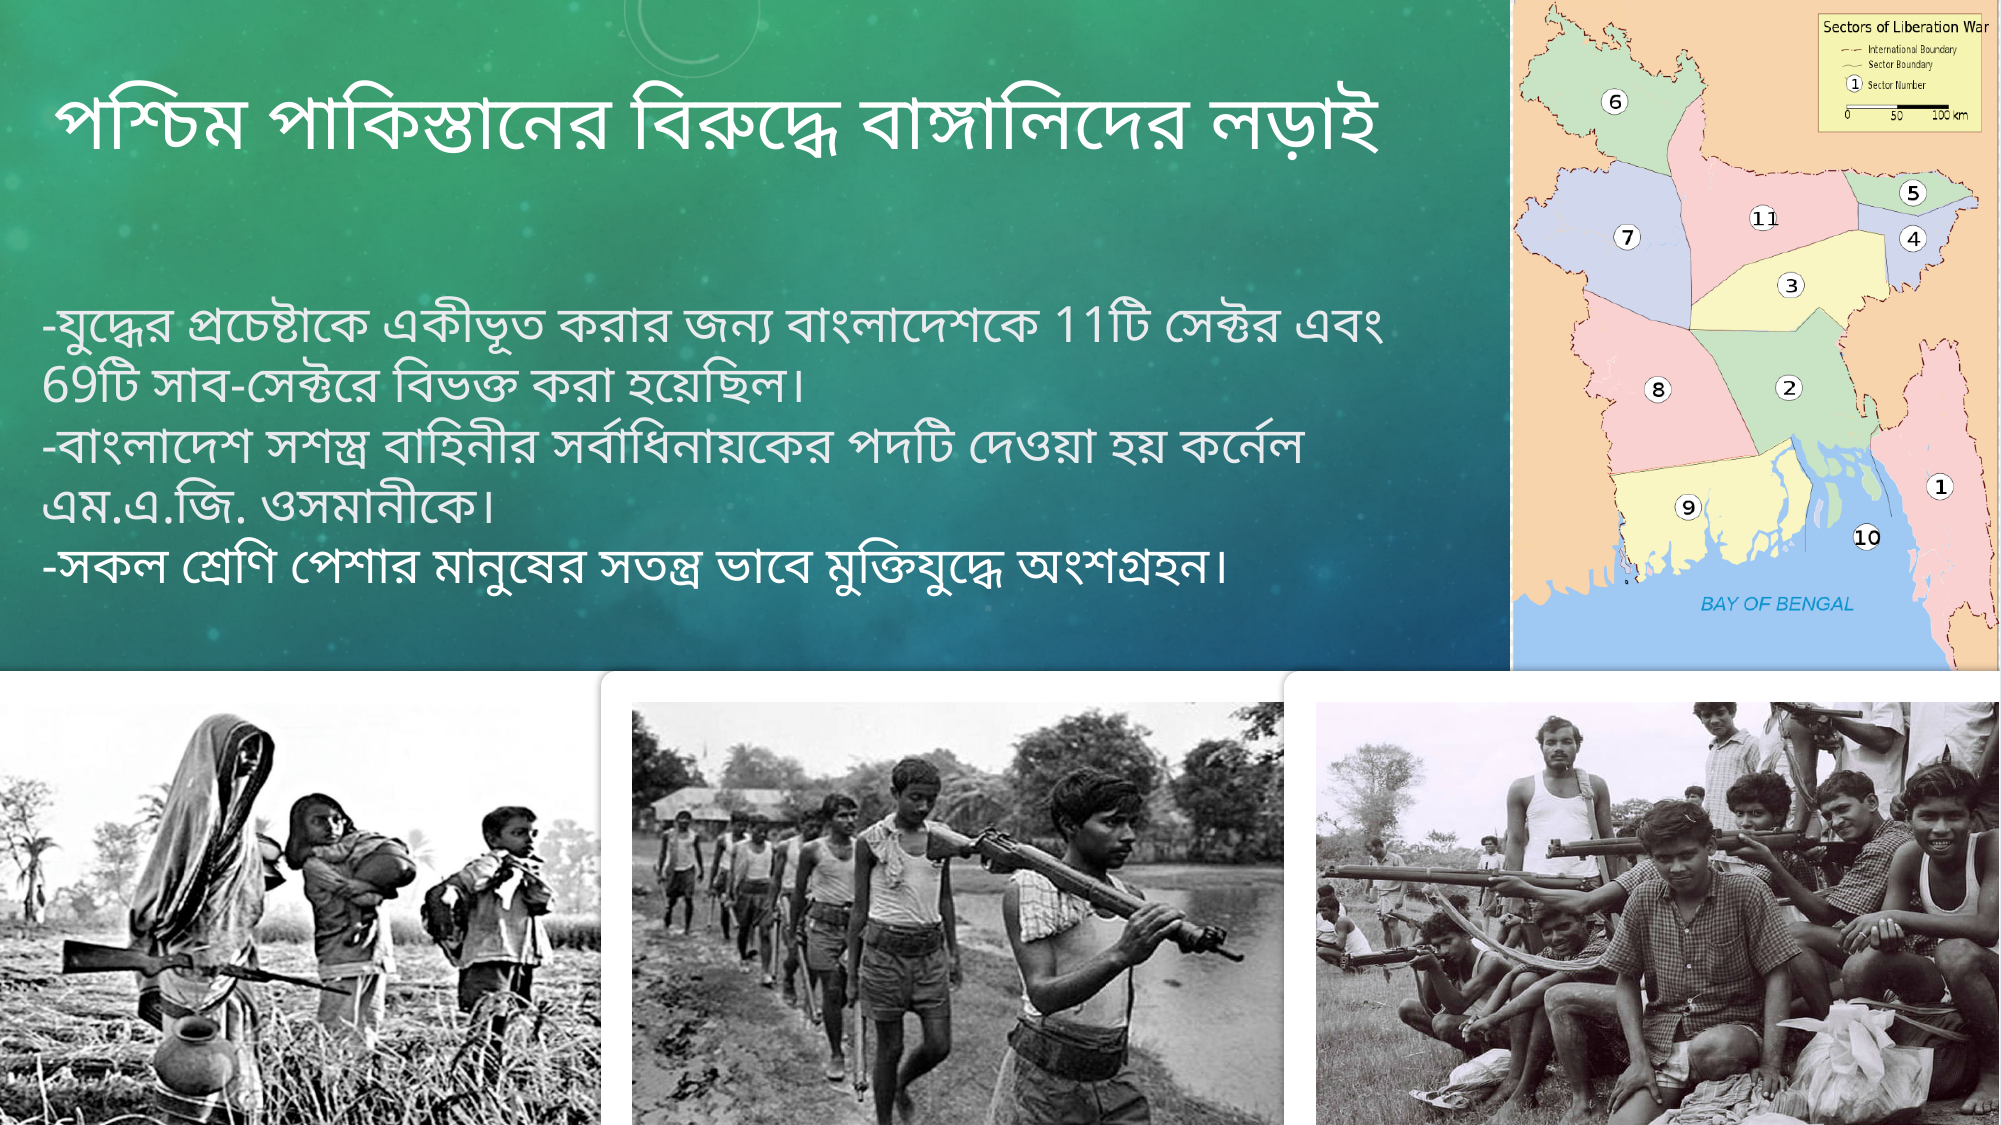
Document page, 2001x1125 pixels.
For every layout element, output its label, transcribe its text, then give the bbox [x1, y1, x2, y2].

text_box -বাংলাদেশ সশস্ত্র বাহিনীর সর্বাধিনায়কের পদটি দেওয়া হয় কর্নেল এম.এ.জি. ওসমানীকে। -সকল শ্রেণি পেশার মানুষের সতন্ত্র ভাবে মুক্তিযুদ্ধে অংশগ্রহন। [41, 415, 1389, 592]
list -যুদ্ধের প্রচেষ্টাকে একীভূত করার জন্য বাংলাদেশকে 11টি সেক্টর এবং 69টি সাব-সেক্টরে বিভক্ত করা হয়েছিল। [41, 35, 1450, 665]
picture [0, 0, 2001, 1125]
title পশ্চিম পাকিস্তানের বিরুদ্ধে বাঙ্গালিদের লড়াই [0, 0, 1510, 239]
